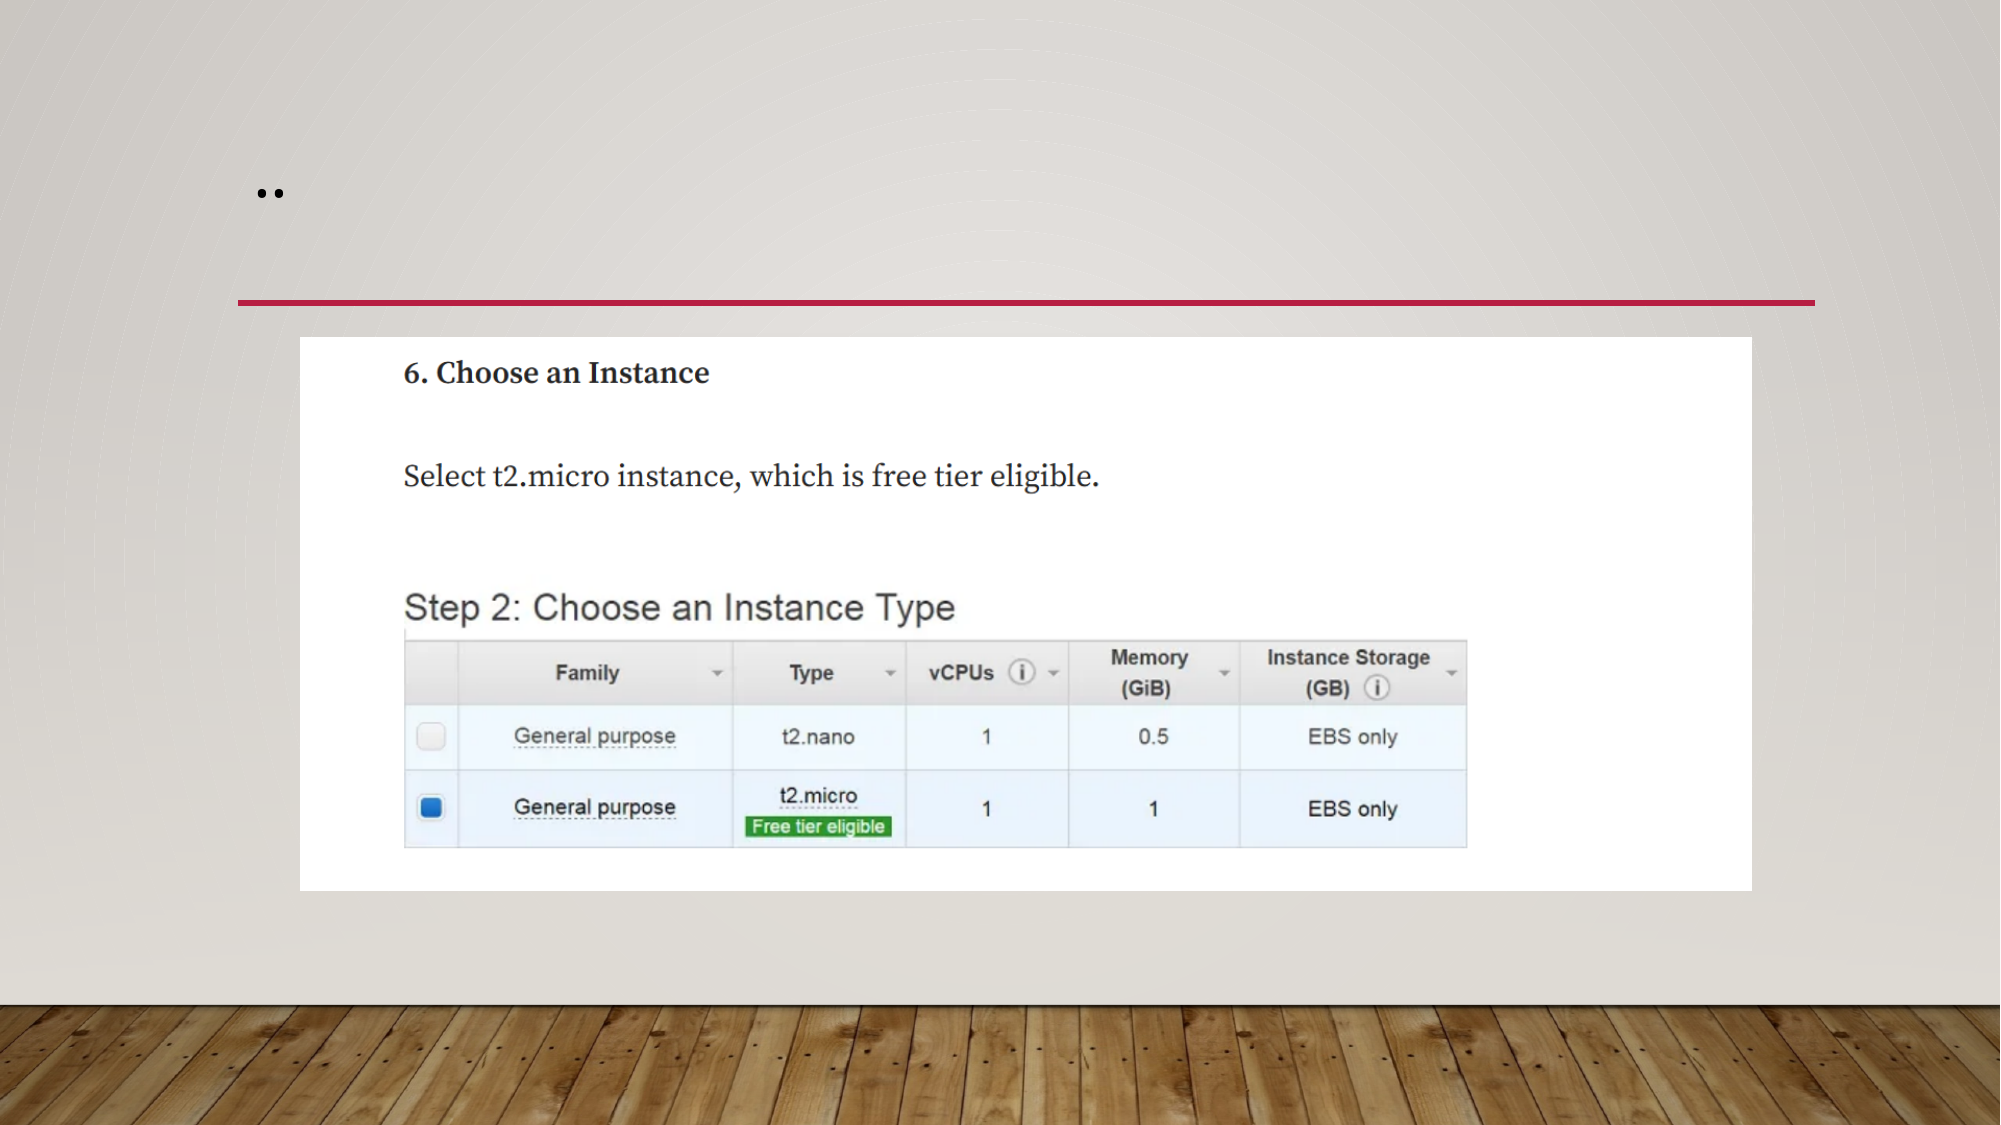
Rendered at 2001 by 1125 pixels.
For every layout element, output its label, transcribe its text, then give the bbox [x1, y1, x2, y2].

title .. [238, 131, 1814, 305]
picture [0, 1005, 2000, 1125]
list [299, 336, 1752, 891]
